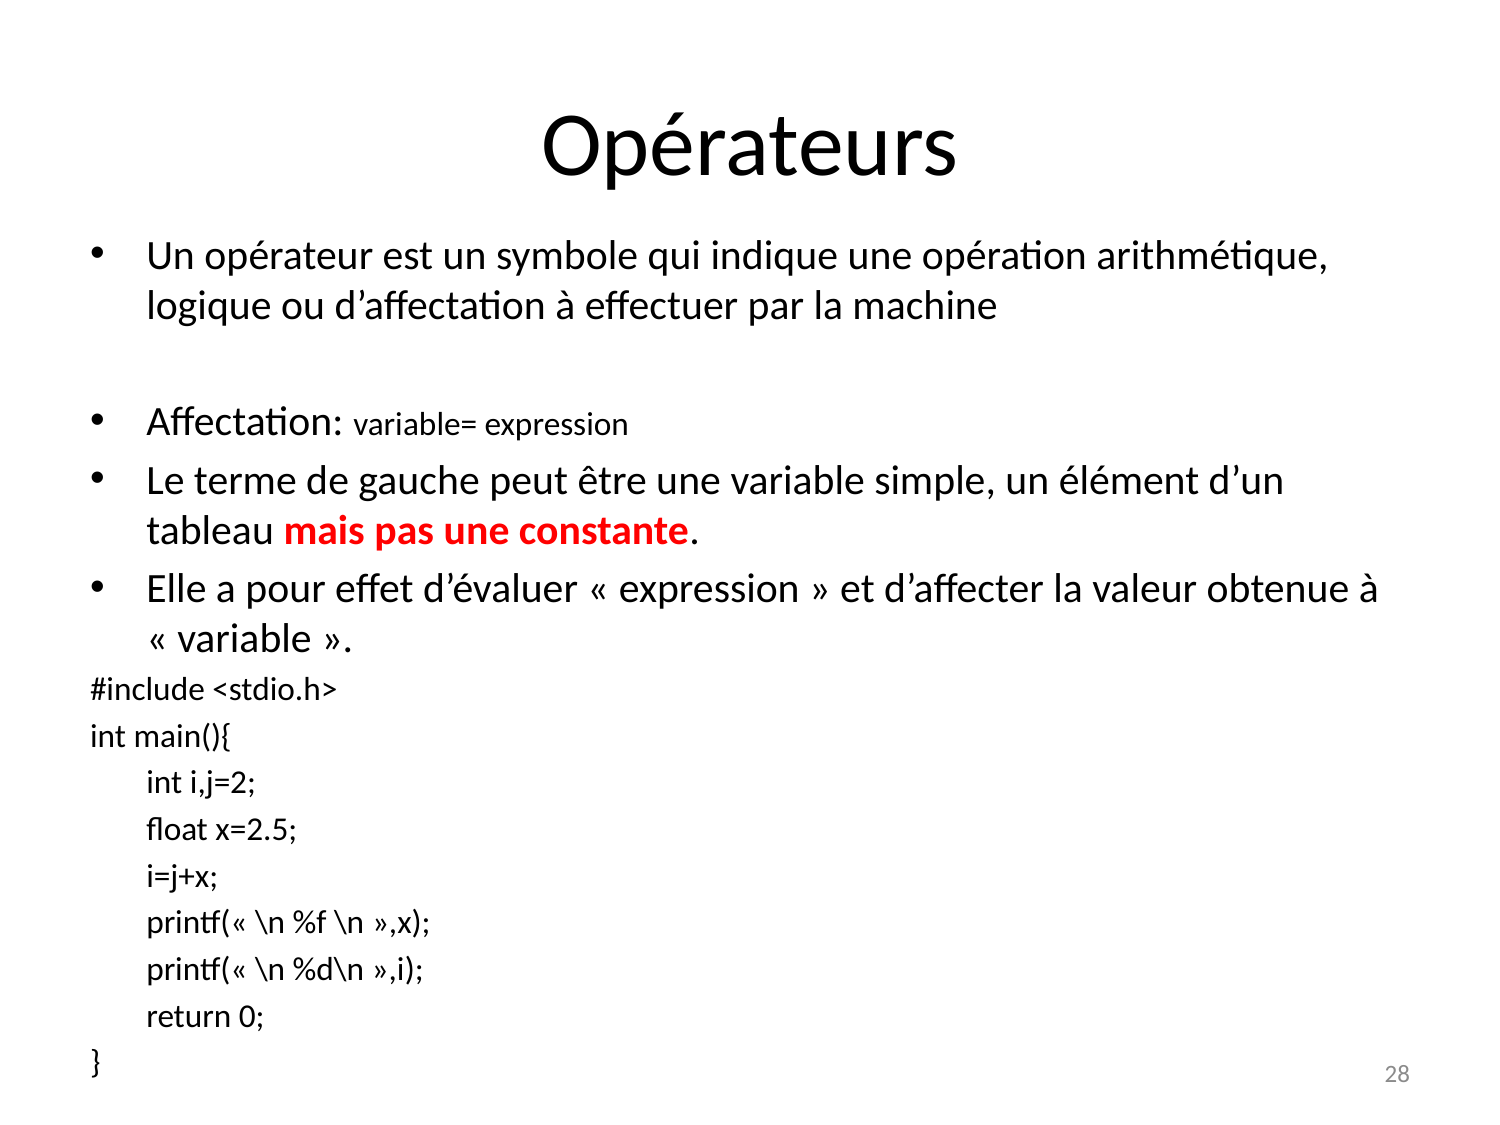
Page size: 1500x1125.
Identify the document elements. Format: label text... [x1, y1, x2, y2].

list Un opérateur est un symbole qui indique une opération arithmétique, logique ou d’affectation à effectuer par la machine Affectation: variable= expression Le terme de gauche peut être une variable simple, un élément d’un tableau mais pas une constante. Elle a pour effet d’évaluer « expression » et d’affecter la valeur obtenue à « variable ». #include <stdio.h> int main(){ int i,j=2; float x=2.5; i=j+x; printf(« \n %f \n »,x); printf(« \n %d\n »,i); return 0; } [74, 219, 1426, 963]
slide_number 28 [1074, 1042, 1425, 1103]
title Opérateurs [74, 44, 1426, 219]
